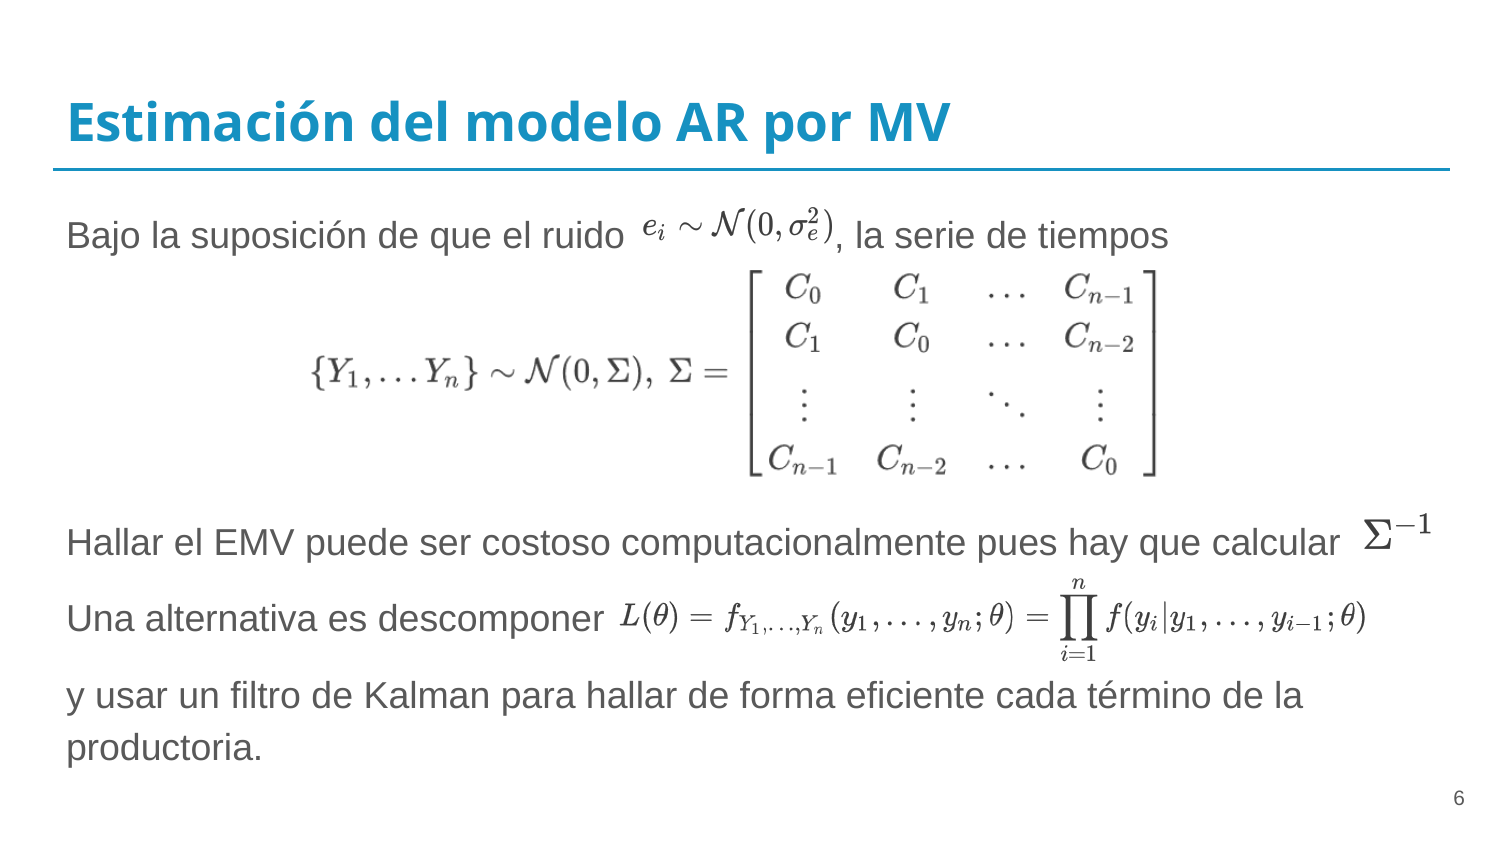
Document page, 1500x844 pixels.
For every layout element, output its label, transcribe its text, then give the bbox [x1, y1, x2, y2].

picture [613, 571, 1373, 666]
picture [309, 266, 1168, 480]
picture [641, 204, 835, 247]
picture [1362, 509, 1437, 555]
title Estimación del modelo AR por MV [51, 72, 1449, 167]
slide_number ‹#› [1389, 764, 1480, 830]
list Bajo la suposición de que el ruido , la serie de tiempos Hallar el EMV puede ser costoso computacionalmente pues hay que calcular Una alternativa es descomponer y usar un filtro de Kalman para hallar de forma eficiente cada término de la productoria. [51, 189, 1449, 833]
